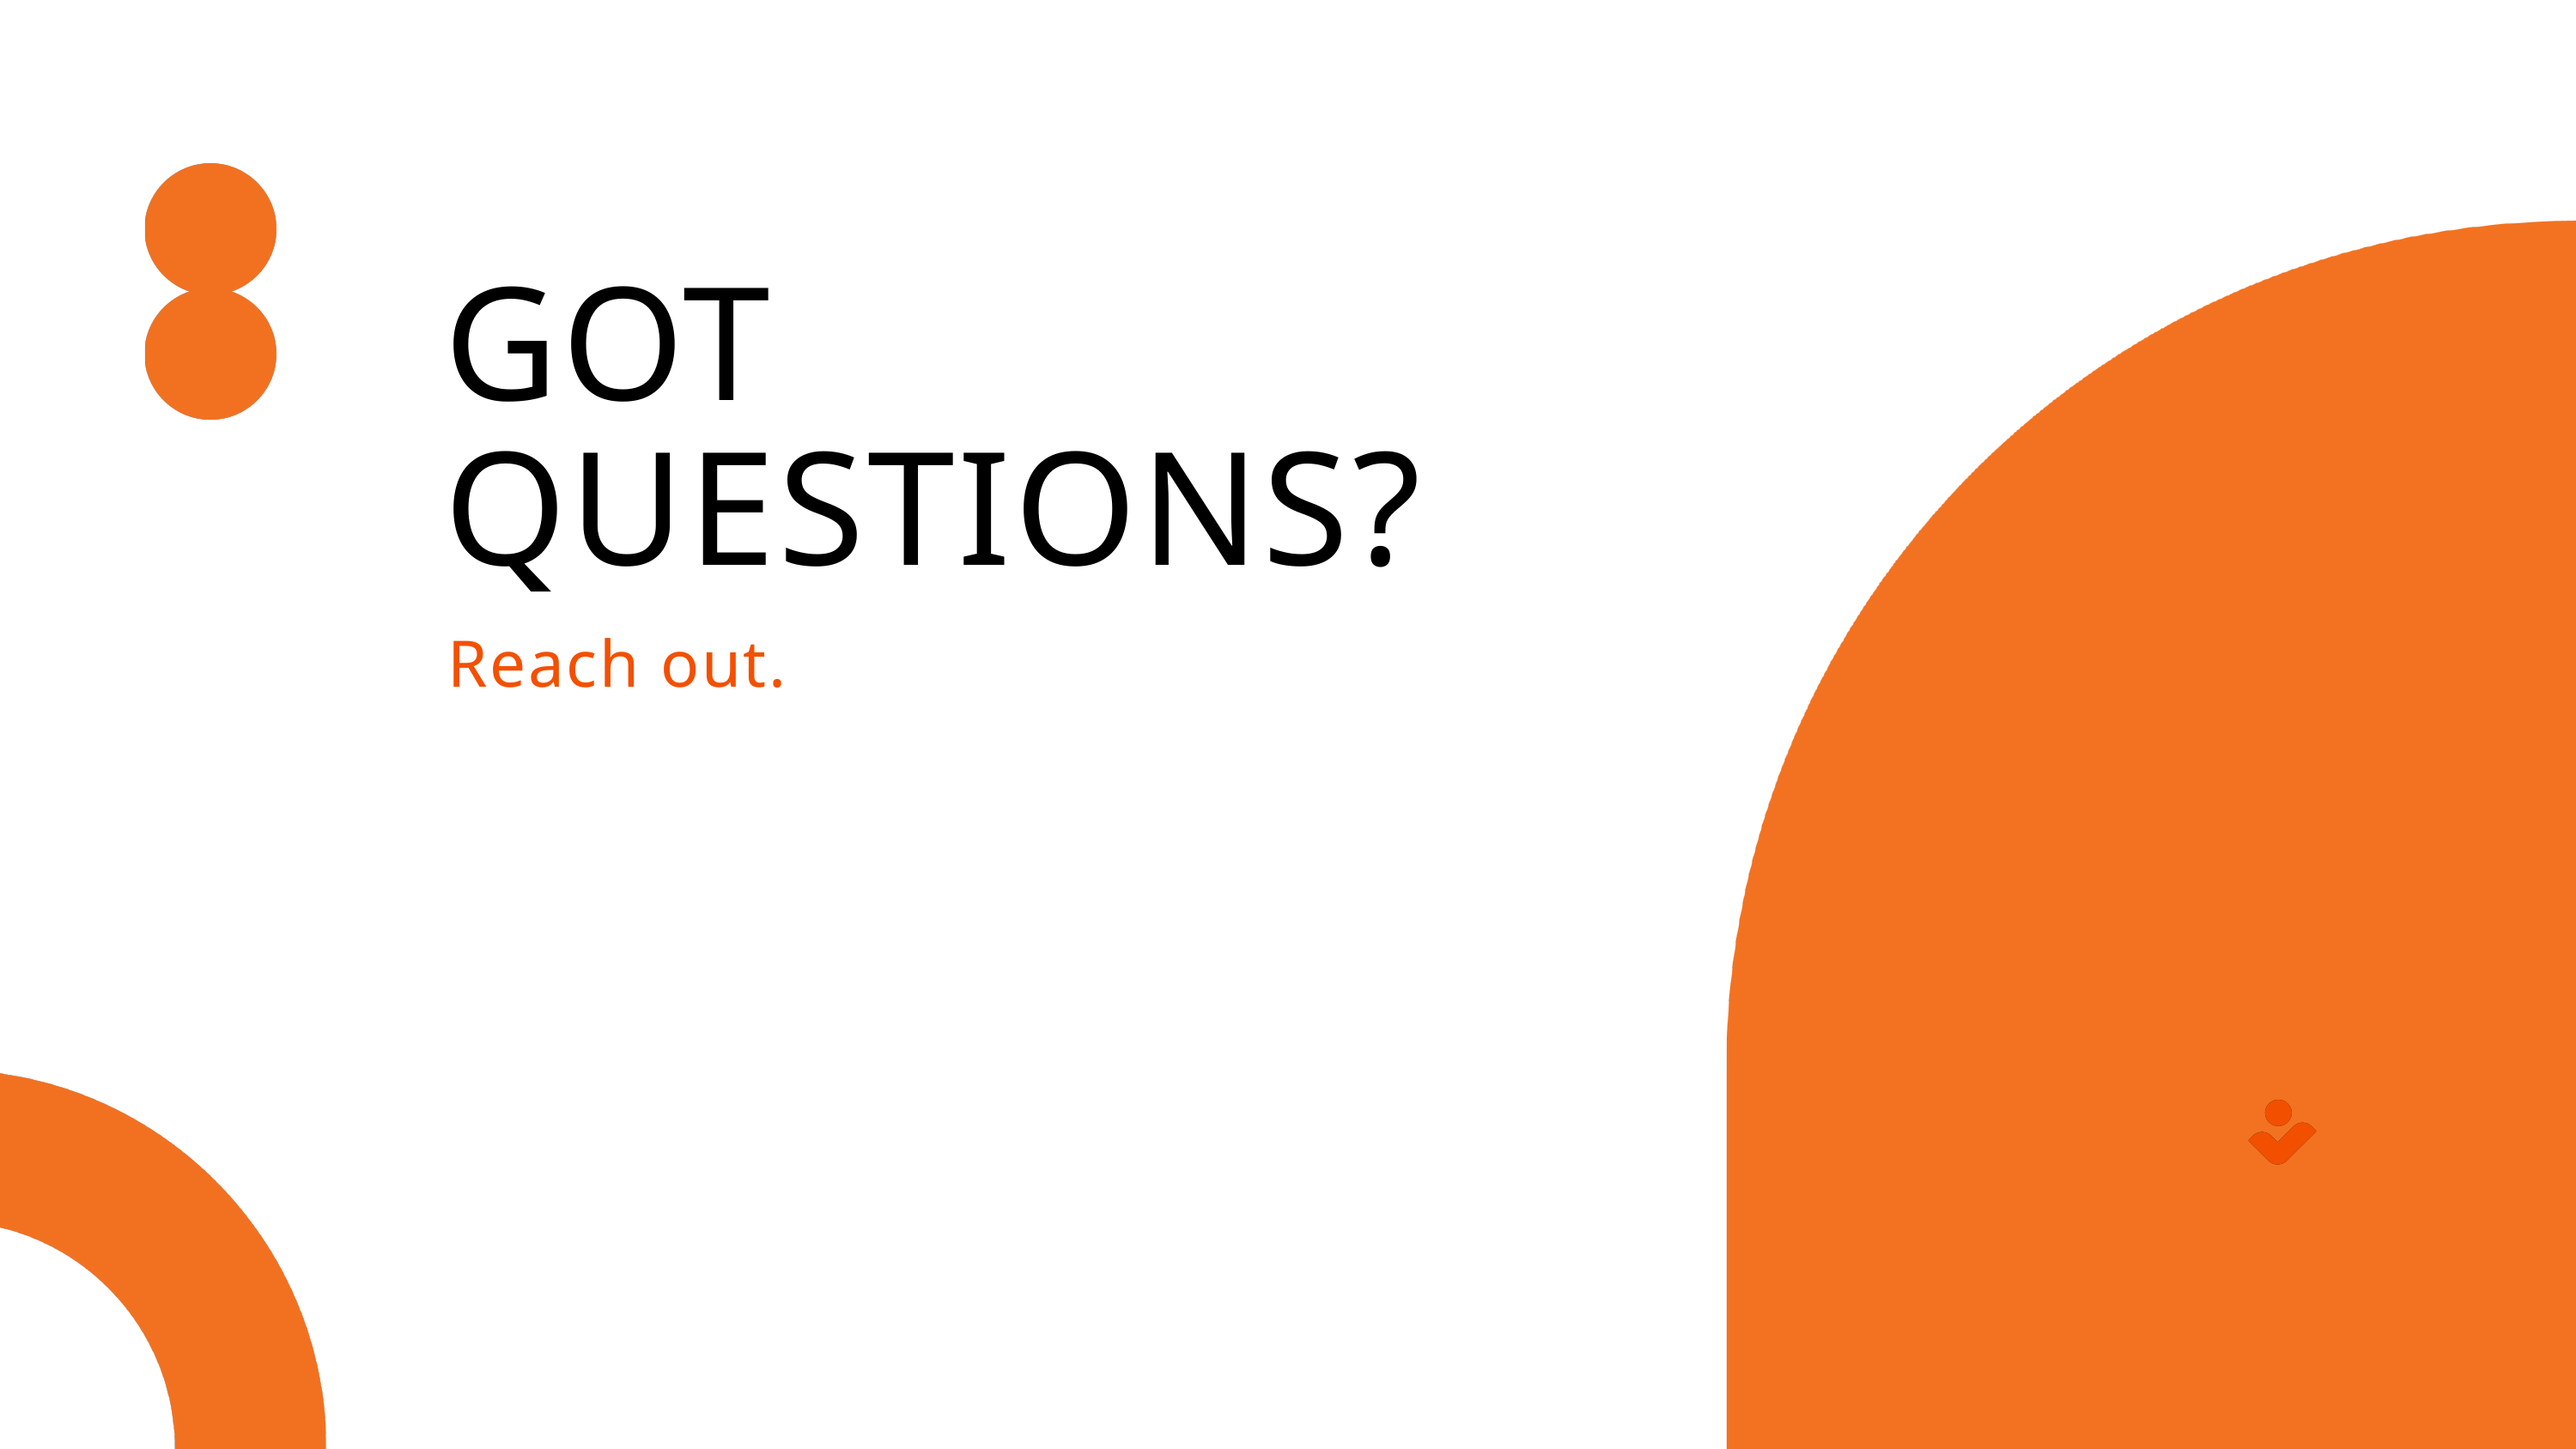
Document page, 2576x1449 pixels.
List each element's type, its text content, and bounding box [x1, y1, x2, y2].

text_box [2248, 1100, 2317, 1166]
text_box [1726, 221, 2576, 1449]
text_box GOT QUESTIONS? [444, 266, 1476, 597]
text_box [0, 1070, 326, 1449]
text_box [144, 163, 277, 420]
text_box Reach out. [447, 622, 1476, 700]
